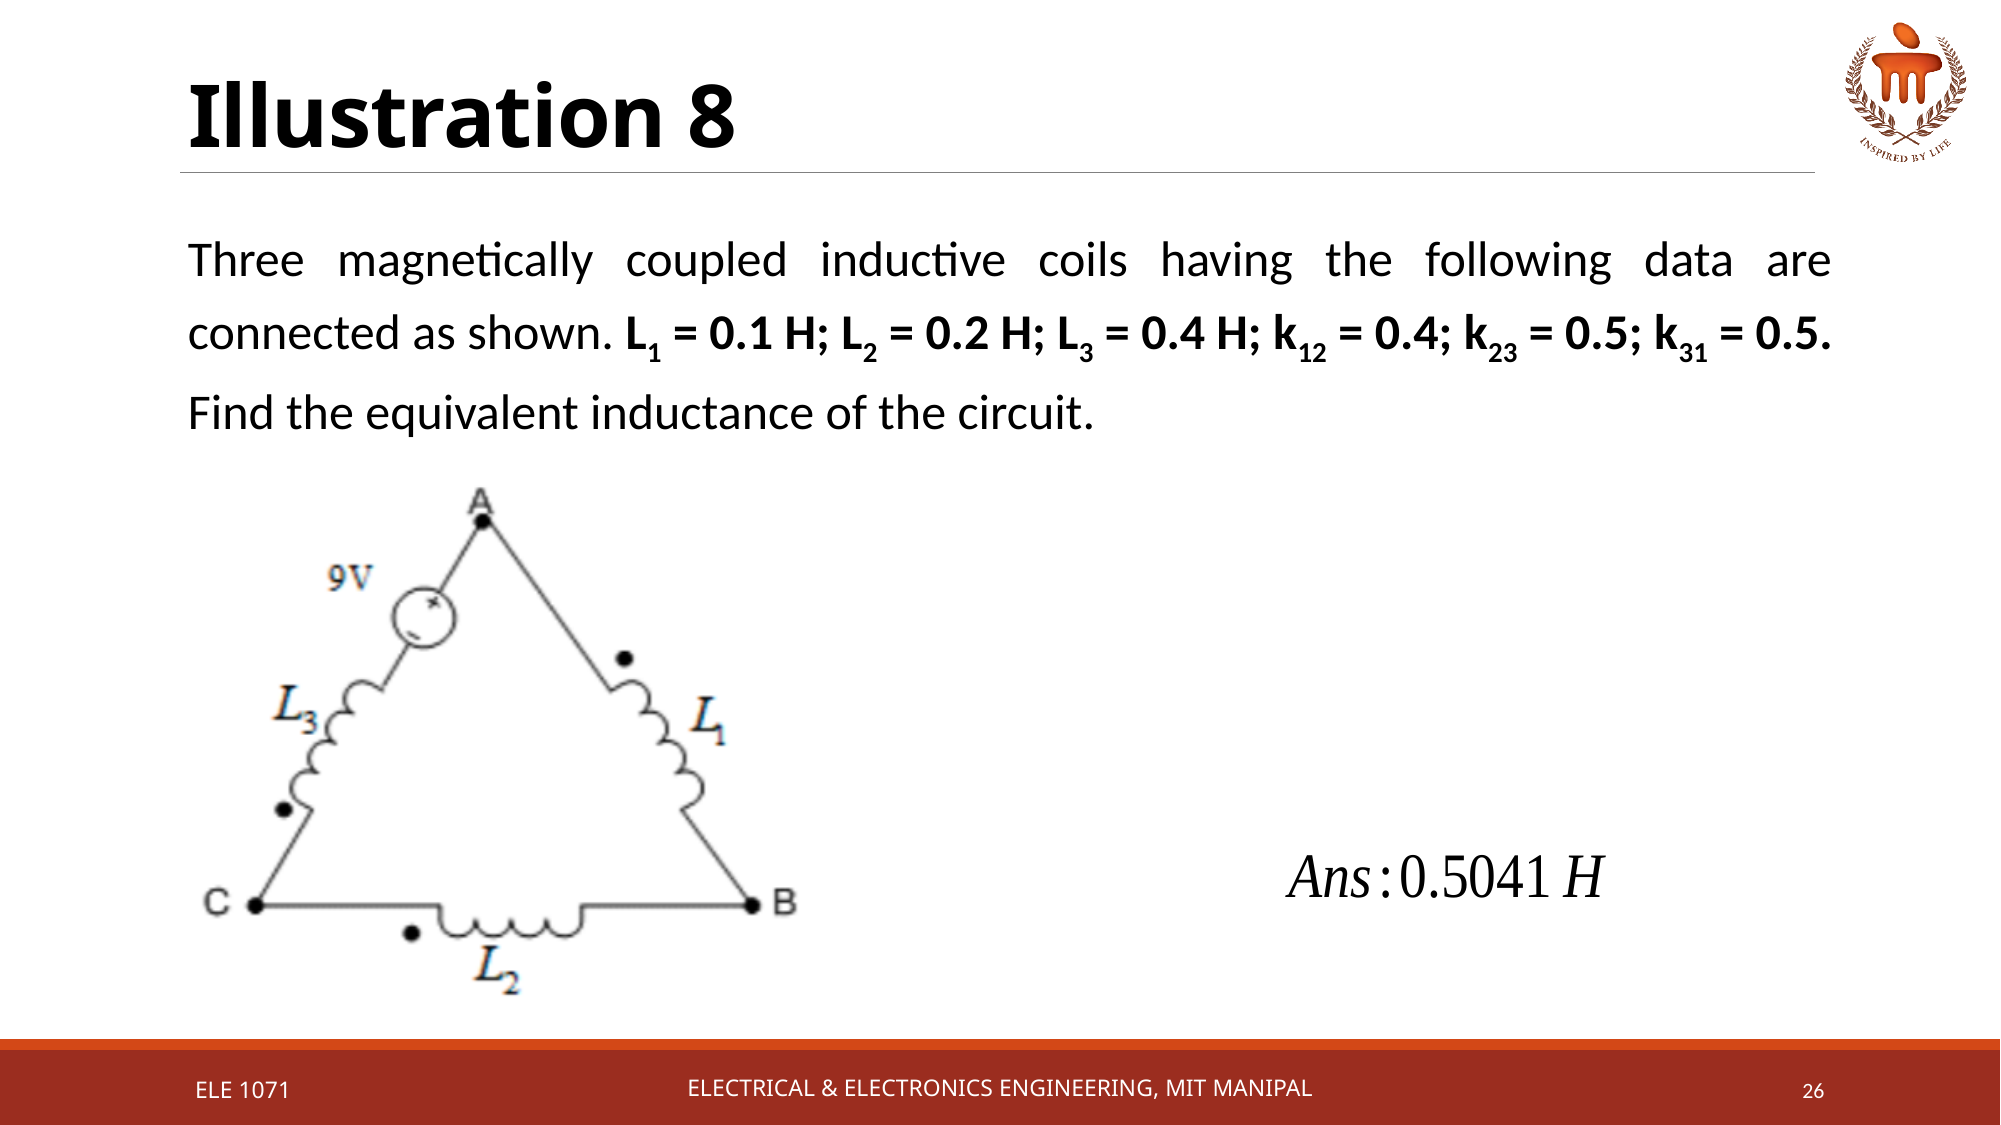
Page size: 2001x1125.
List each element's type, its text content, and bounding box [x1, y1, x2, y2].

picture [1841, 20, 1971, 163]
text_box Three magnetically coupled inductive coils having the following data are connected as shown. L1 = 0.1 H; L2 = 0.2 H; L3 = 0.4 H; k12 = 0.4; k23 = 0.5; k31 = 0.5​. Find the equivalent inductance of the circuit.​ [173, 206, 1848, 498]
footer Electrical & Electronics Engineering, MIT Manipal [604, 1059, 1396, 1120]
slide_number 26 [1624, 1059, 1840, 1120]
picture [172, 472, 830, 1006]
slide_number ELE 1071 [180, 1059, 586, 1120]
title Illustration 8 [173, 68, 1584, 173]
